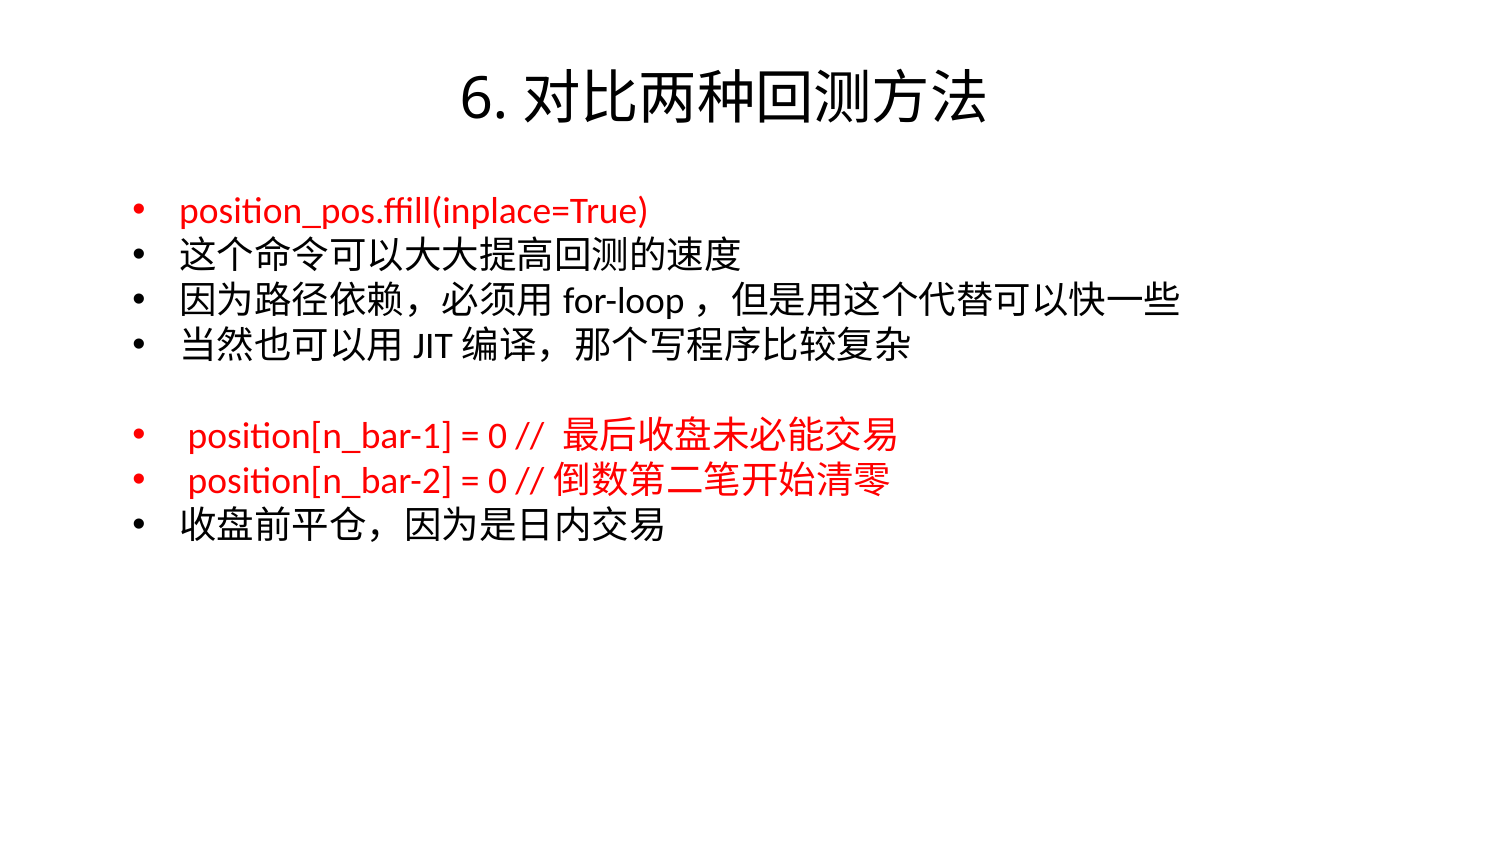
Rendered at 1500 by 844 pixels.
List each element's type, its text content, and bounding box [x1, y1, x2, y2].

title 6.对比两种回测方法 [175, 44, 1273, 147]
text_box position_pos.ffill(inplace=True) 这个命令可以大大提高回测的速度 因为路径依赖，必须用for-loop，但是用这个代替可以快一些 当然也可以用JIT编译，那个写程序比较复杂 position[n_bar-1] = 0 // 最后收盘未必能交易 position[n_bar-2] = 0 //倒数第二笔开始清零 收盘前平仓，因为是日内交易 [117, 179, 1416, 599]
